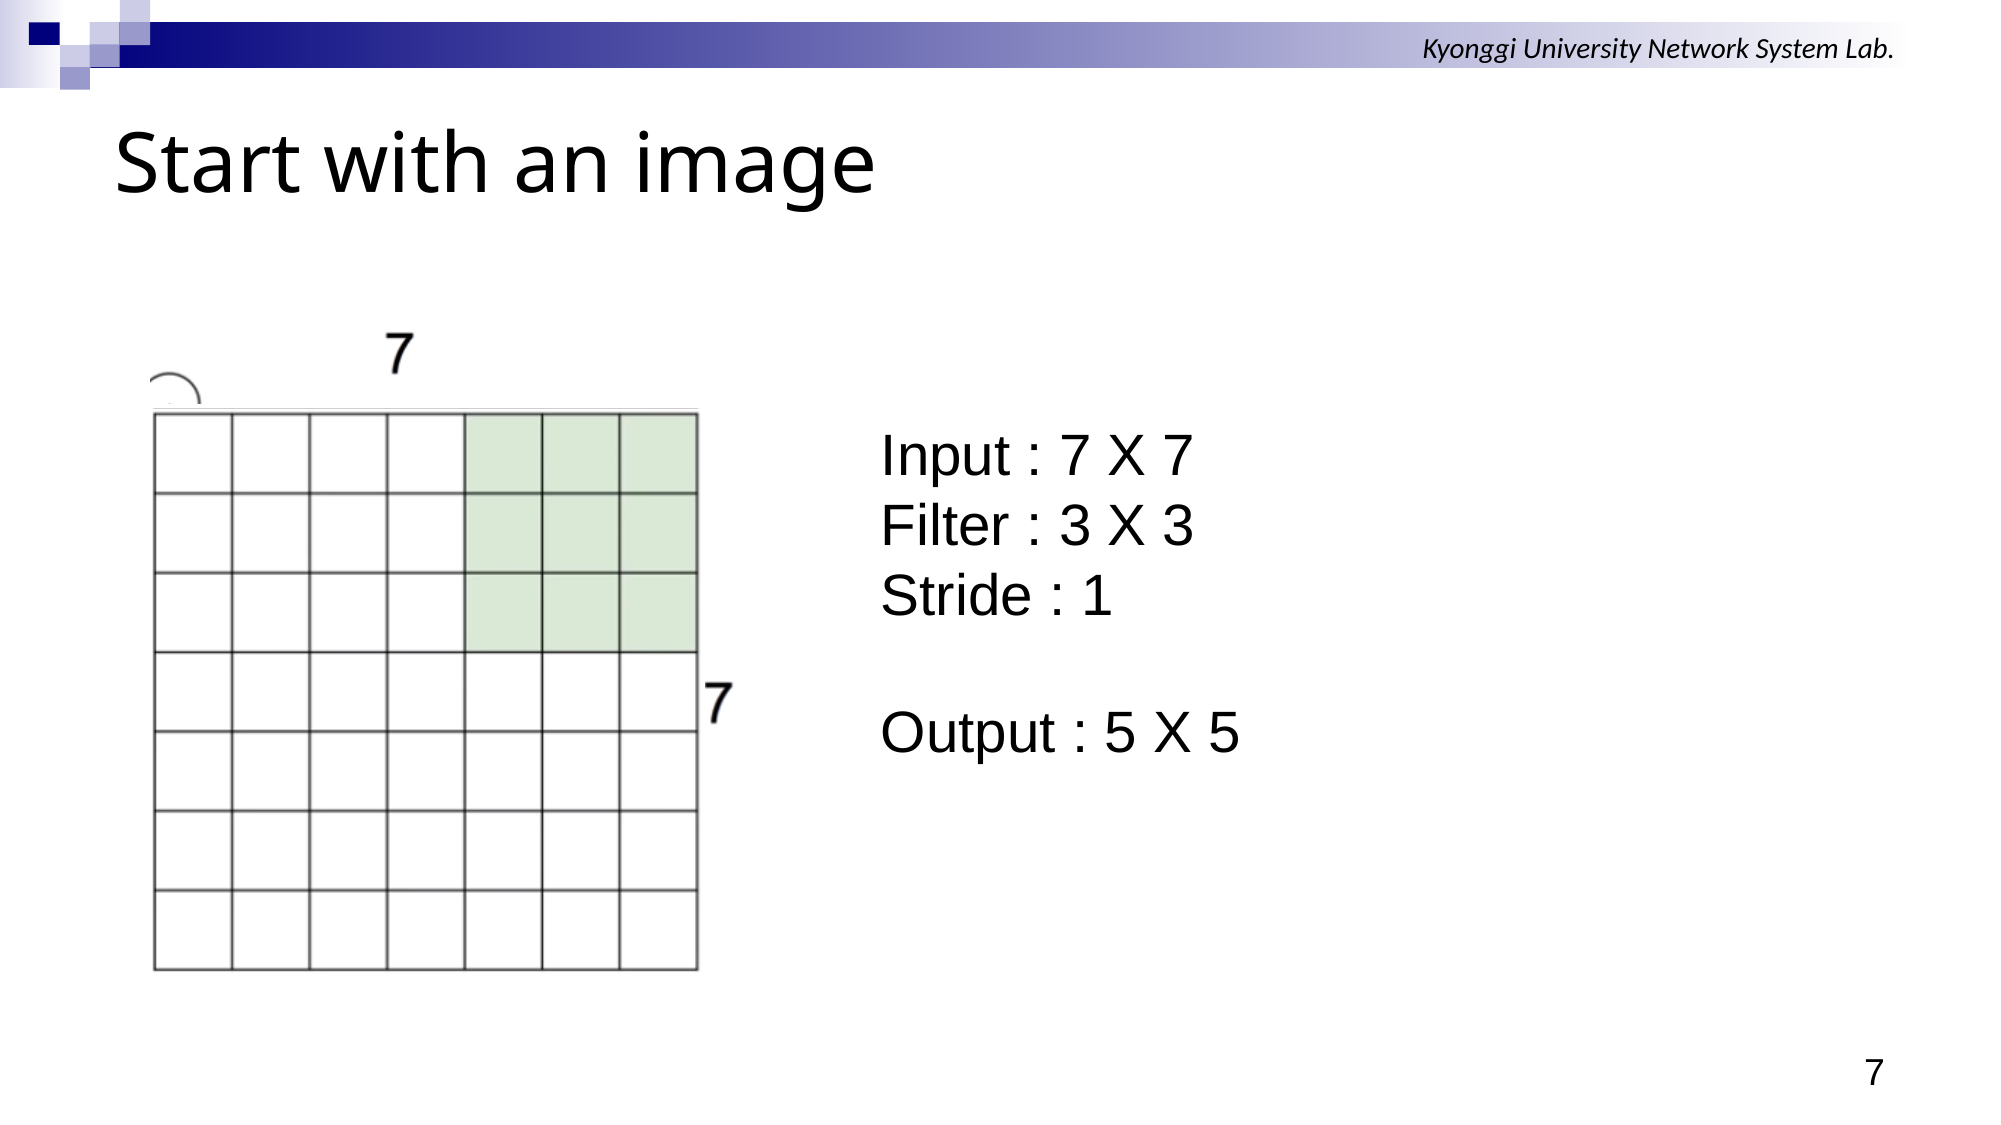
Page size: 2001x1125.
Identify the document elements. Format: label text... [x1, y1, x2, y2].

text_box Output : 5 X 5 [866, 687, 1316, 772]
picture [147, 299, 747, 976]
title Start with an image [99, 75, 1900, 244]
text_box Input : 7 X 7 Filter : 3 X 3 Stride : 1 [866, 409, 1316, 635]
slide_number 7 [1433, 1024, 1901, 1101]
